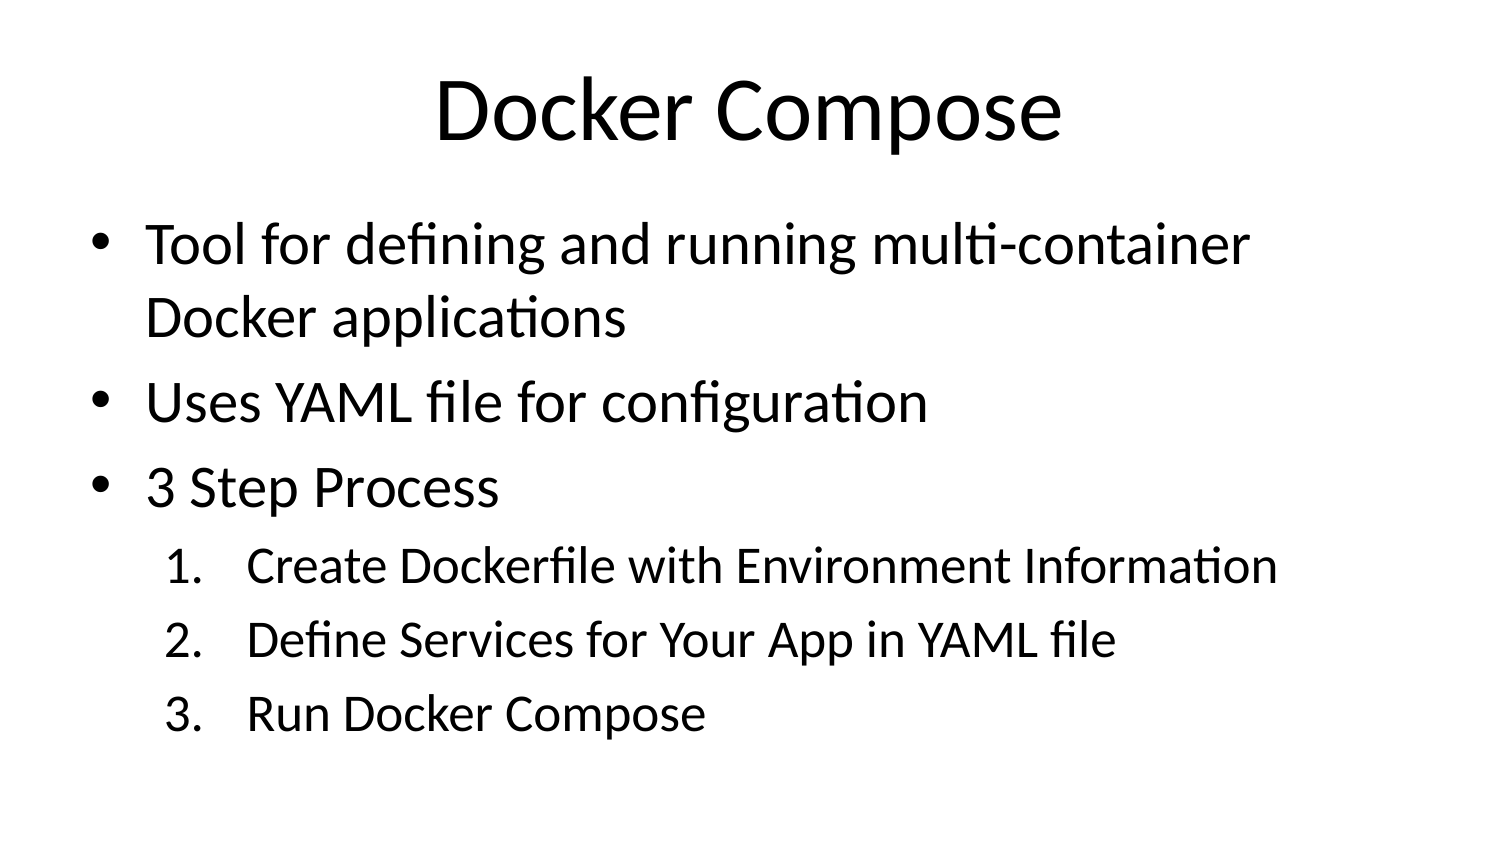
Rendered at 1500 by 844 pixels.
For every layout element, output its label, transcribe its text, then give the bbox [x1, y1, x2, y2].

list Tool for defining and running multi-container Docker applications Uses YAML file for configuration 3 Step Process Create Dockerfile with Environment Information Define Services for Your App in YAML file Run Docker Compose [75, 196, 1425, 754]
title Docker Compose [75, 33, 1425, 175]
